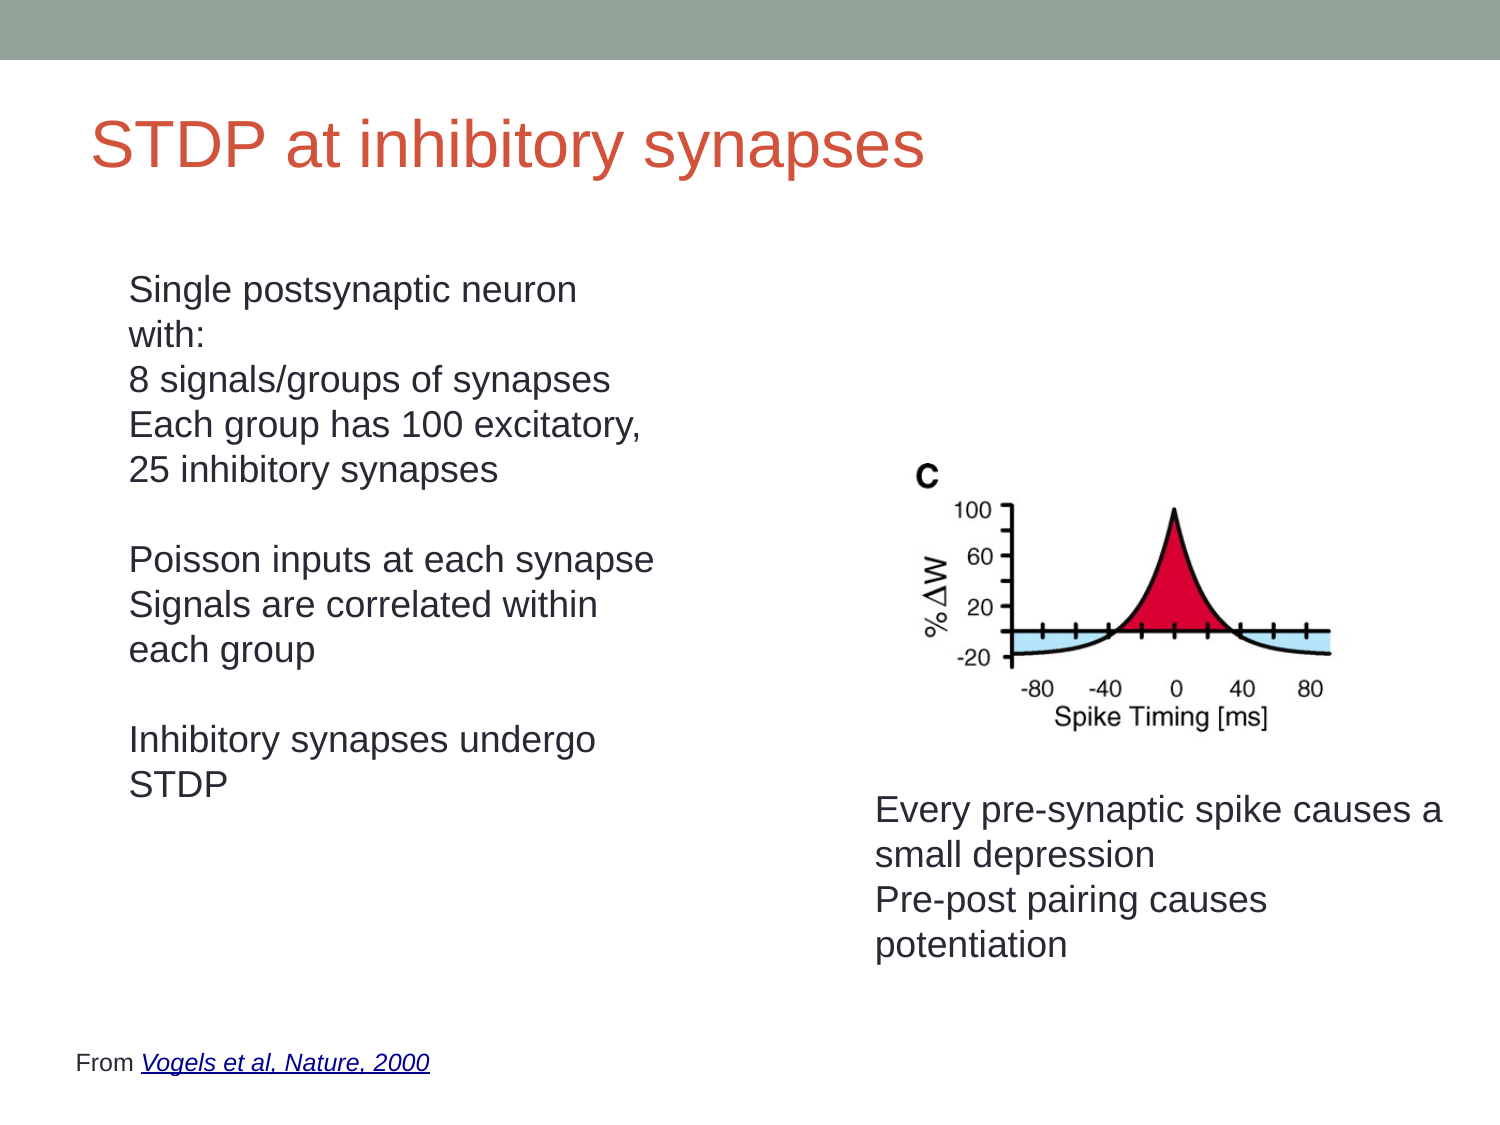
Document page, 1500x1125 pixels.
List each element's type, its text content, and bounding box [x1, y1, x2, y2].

text_box Single postsynaptic neuron with: 8 signals/groups of synapses Each group has 100 excitatory, 25 inhibitory synapses Poisson inputs at each synapse Signals are correlated within each group Inhibitory synapses undergo STDP [113, 257, 677, 717]
picture [890, 463, 1380, 738]
text_box Every pre-synaptic spike causes a small depression Pre-post pairing causes potentiation [859, 777, 1474, 1084]
title STDP at inhibitory synapses [75, 59, 1425, 222]
text_box From Vogels et al, Nature, 2000 [60, 1038, 453, 1084]
